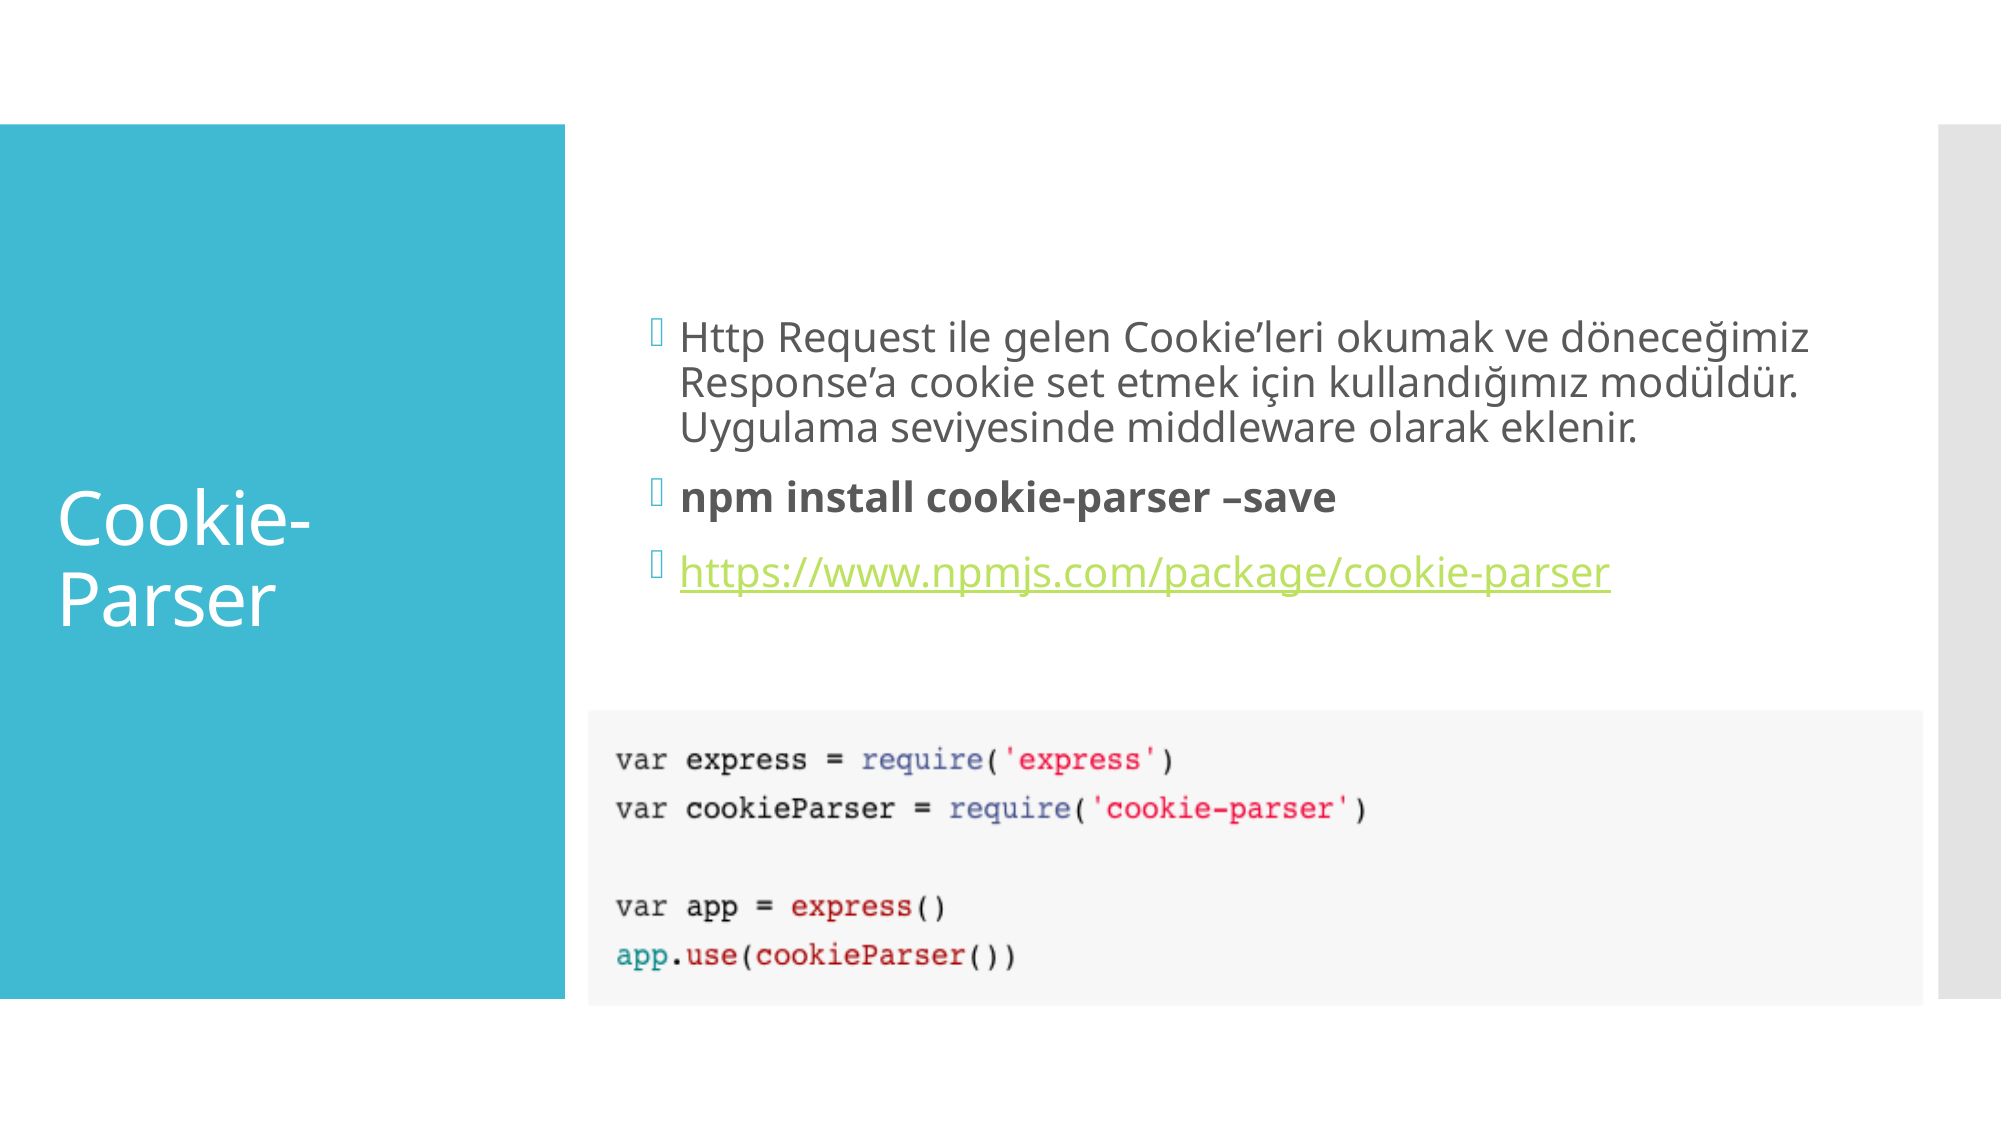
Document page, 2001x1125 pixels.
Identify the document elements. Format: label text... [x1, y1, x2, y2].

picture [584, 702, 1930, 1010]
list Http Request ile gelen Cookie’leri okumak ve döneceğimiz Response’a cookie set etmek için kullandığımız modüldür. Uygulama seviyesinde middleware olarak eklenir. npm install cookie-parser –save https://www.npmjs.com/package/cookie-parser [634, 141, 1835, 702]
title Cookie-Parser [41, 184, 525, 940]
